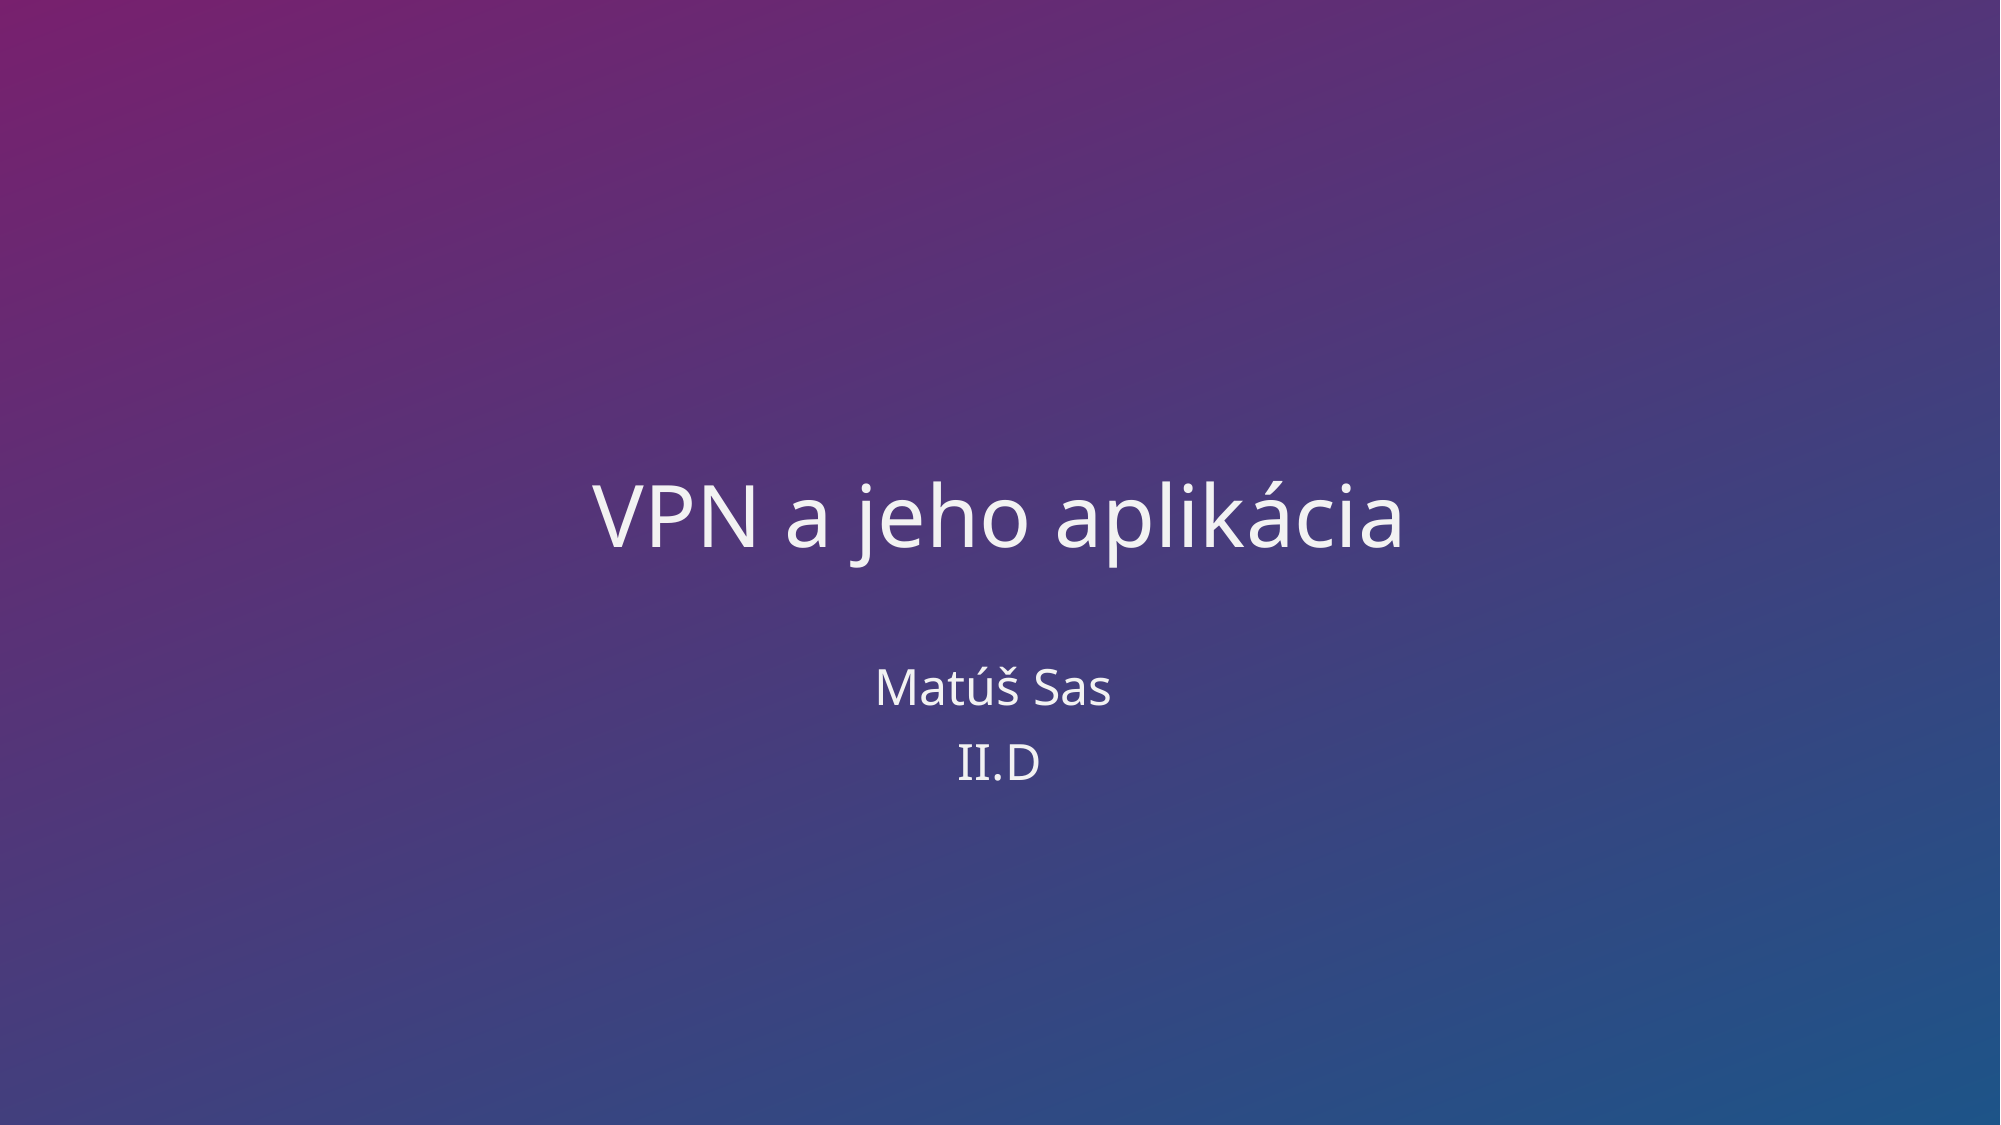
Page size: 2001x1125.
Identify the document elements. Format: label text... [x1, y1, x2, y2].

subtitle Matúš Sas II.D [249, 590, 1750, 863]
title VPN a jeho aplikácia [249, 184, 1750, 576]
